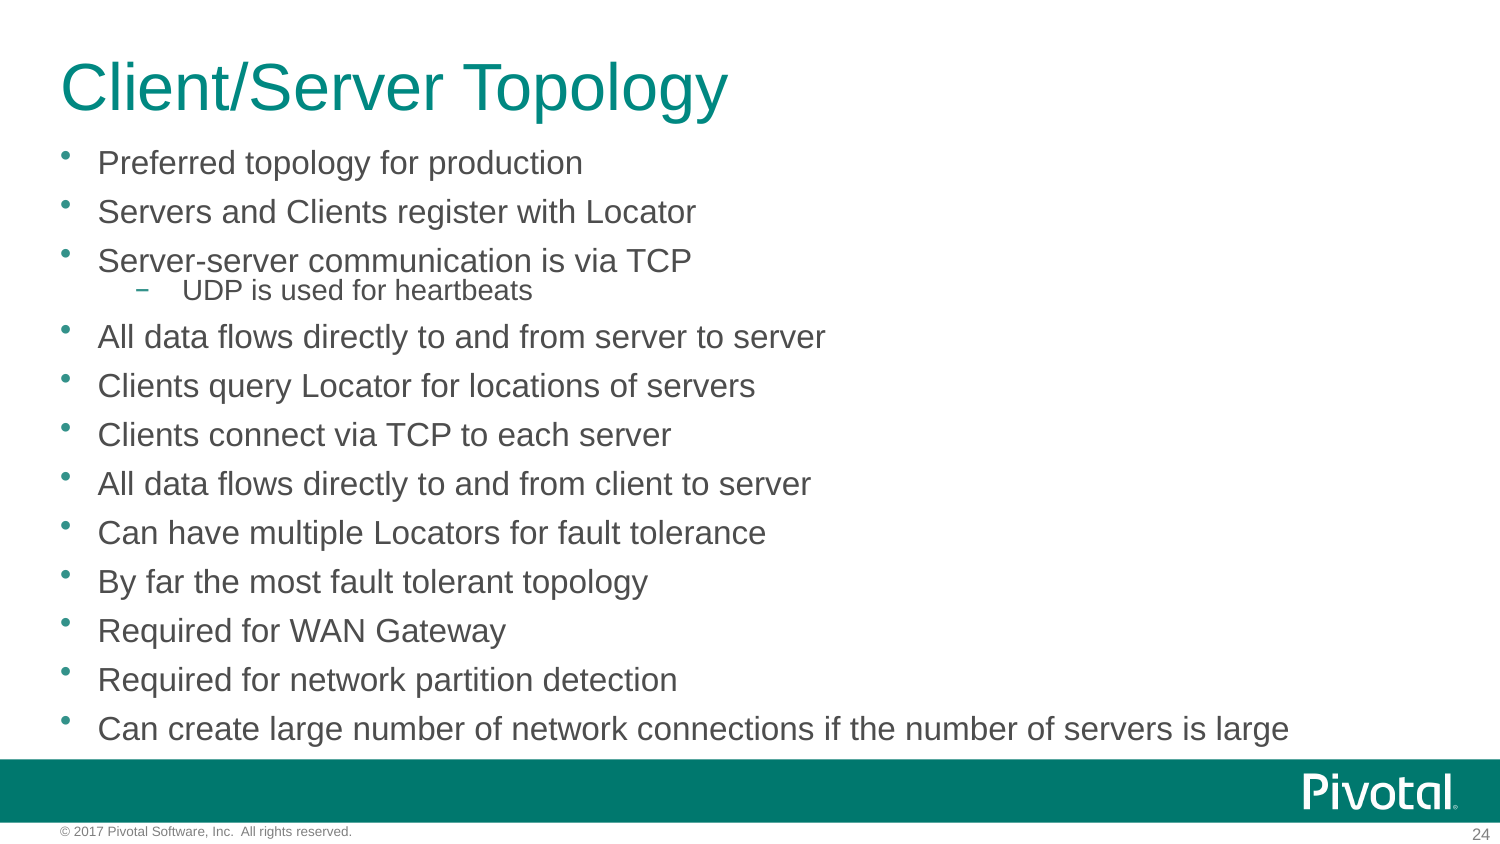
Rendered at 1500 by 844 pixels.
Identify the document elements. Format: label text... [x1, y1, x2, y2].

list Preferred topology for production Servers and Clients register with Locator Server-server communication is via TCP UDP is used for heartbeats All data flows directly to and from server to server Clients query Locator for locations of servers Clients connect via TCP to each server All data flows directly to and from client to server Can have multiple Locators for fault tolerance By far the most fault tolerant topology Required for WAN Gateway Required for network partition detection Can create large number of network connections if the number of servers is large [60, 155, 1440, 711]
picture [1290, 768, 1463, 815]
title Client/Server Topology [60, 53, 1440, 129]
